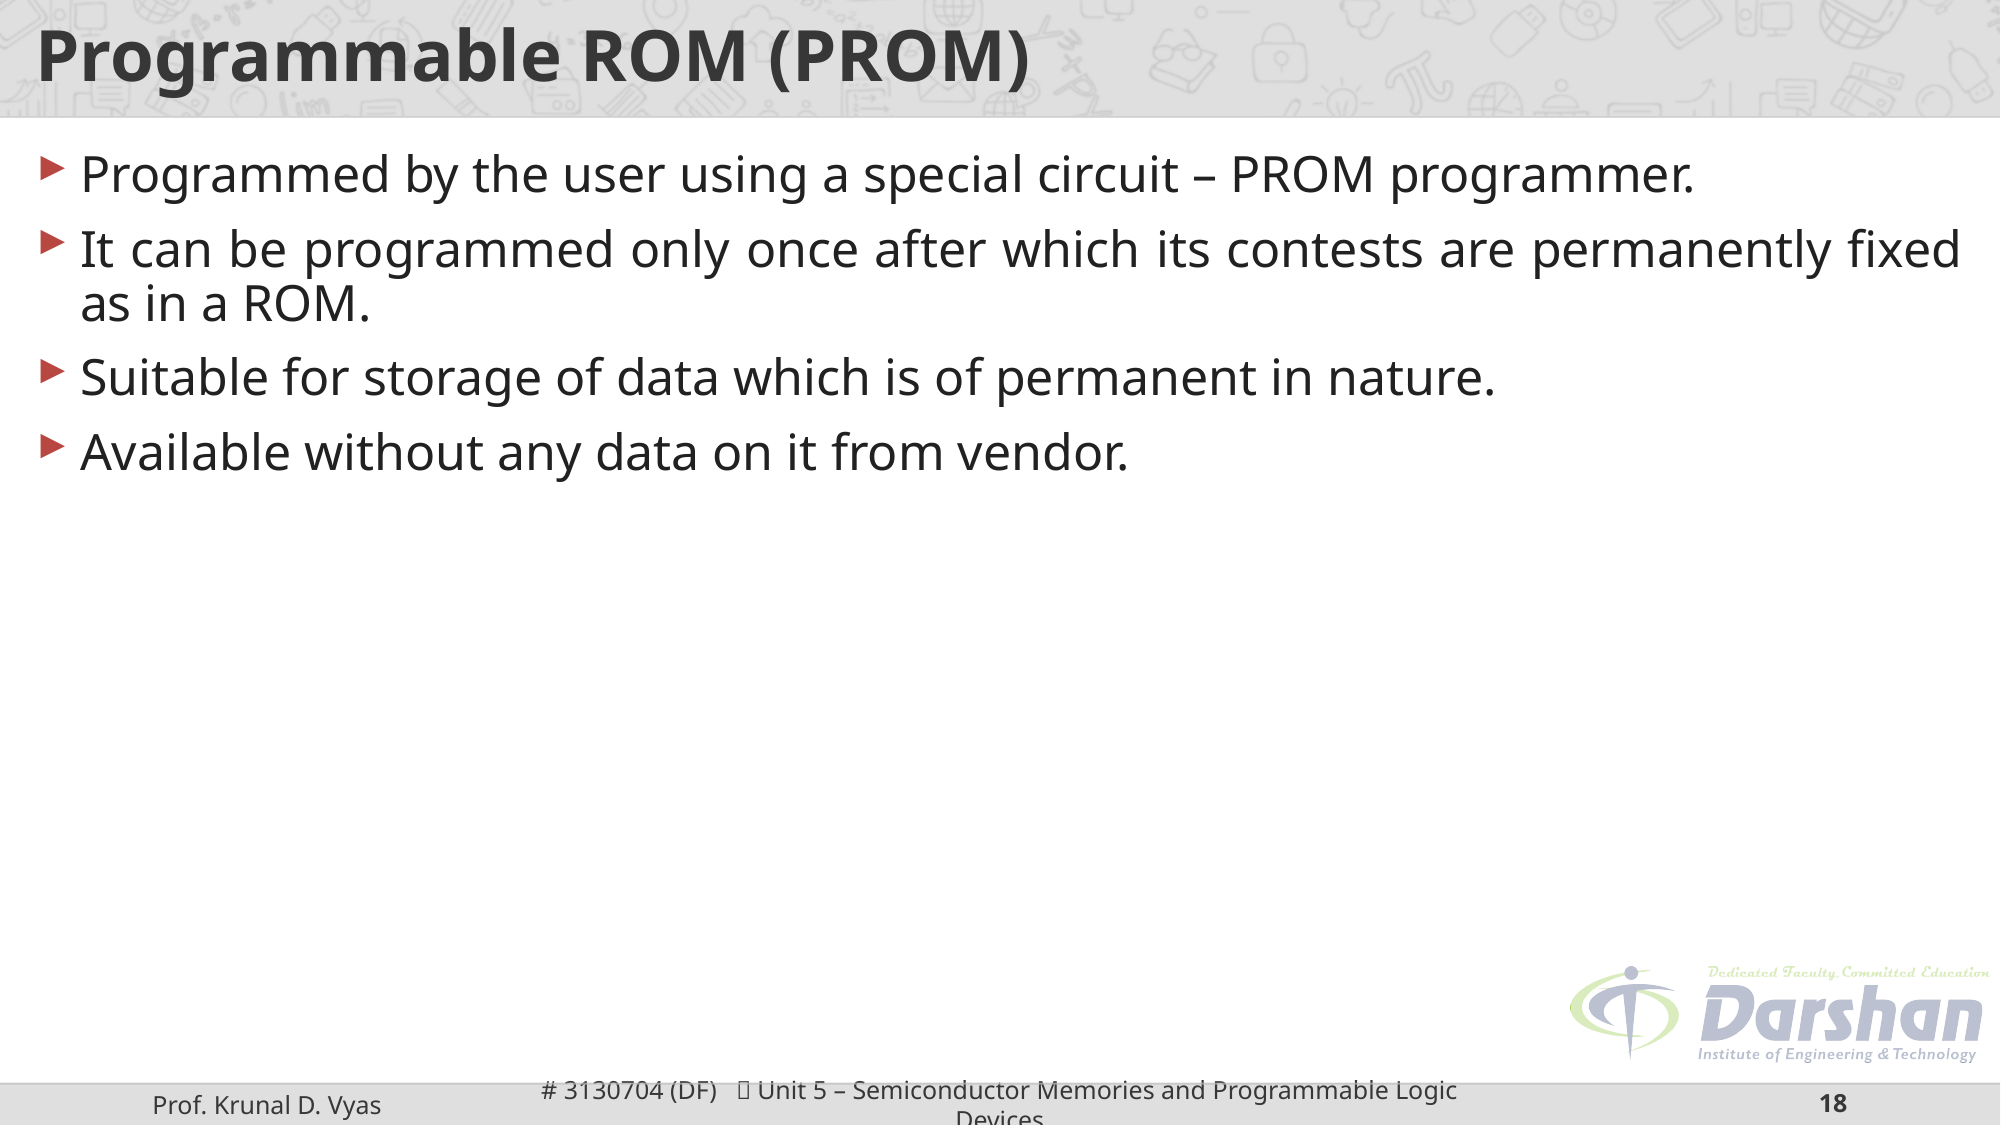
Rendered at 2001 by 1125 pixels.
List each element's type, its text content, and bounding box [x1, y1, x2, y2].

list Programmed by the user using a special circuit – PROM programmer. It can be programmed only once after which its contests are permanently fixed as in a ROM. Suitable for storage of data which is of permanent in nature. Available without any data on it from vendor. [21, 141, 1979, 1059]
title Programmable ROM (PROM) [0, 0, 2000, 117]
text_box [1570, 966, 1990, 1063]
